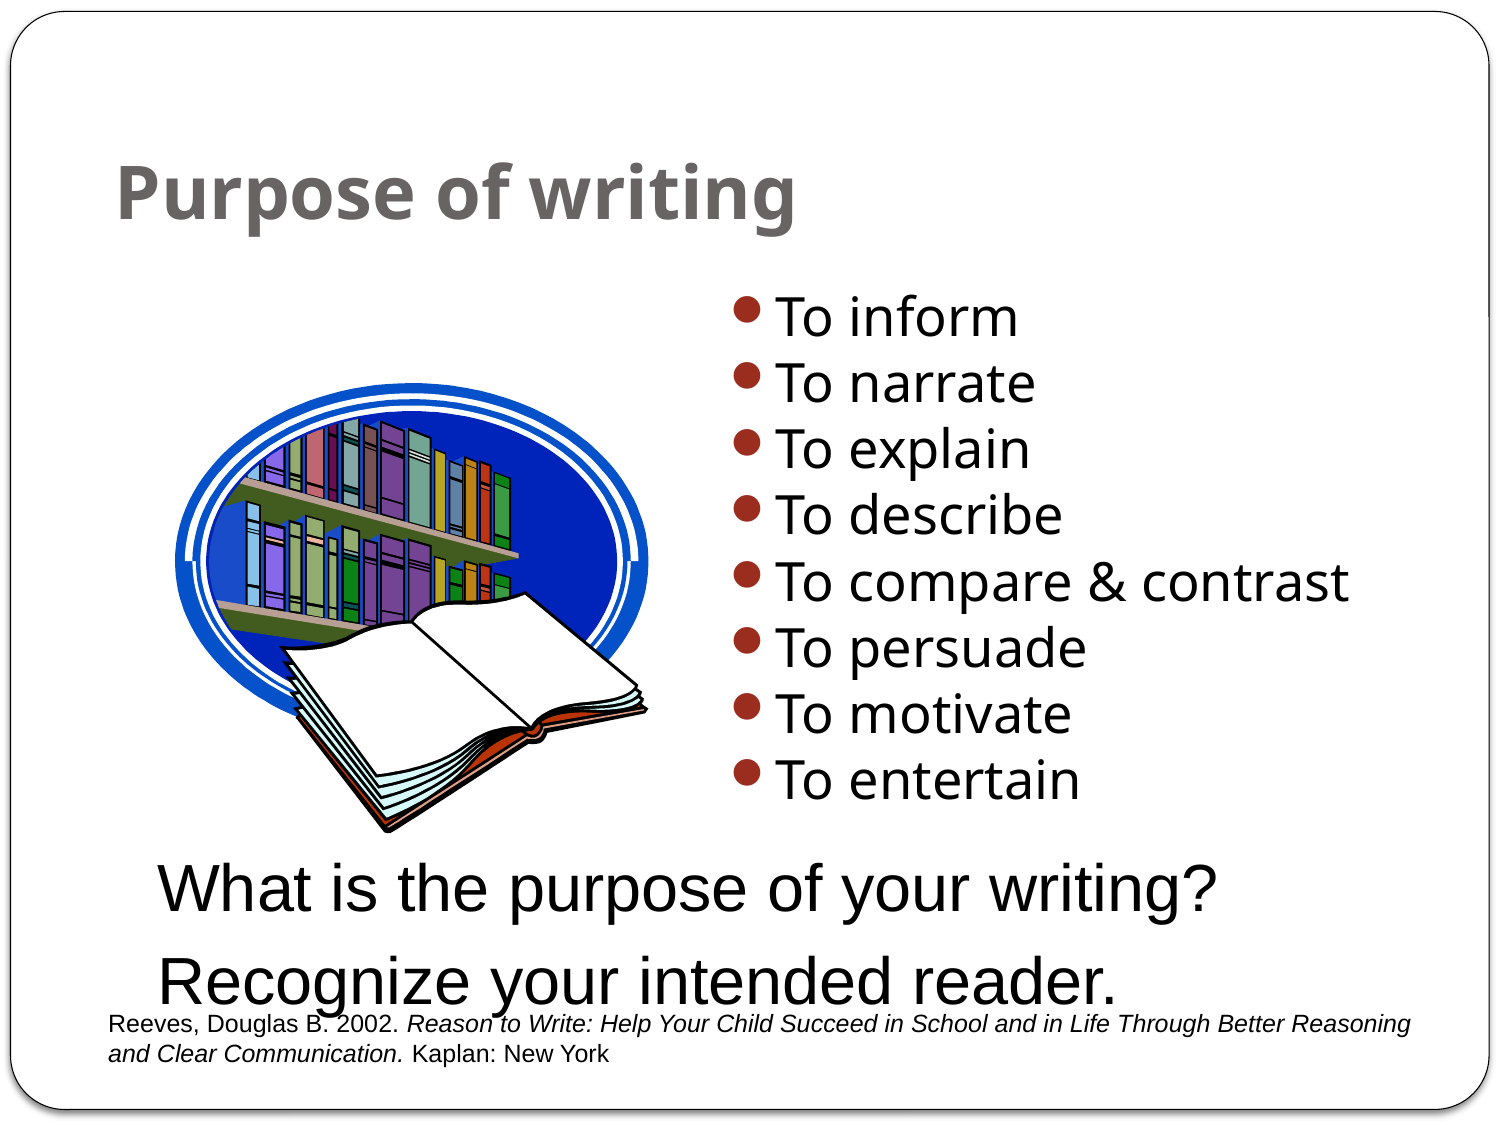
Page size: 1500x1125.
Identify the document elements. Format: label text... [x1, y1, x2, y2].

text_box Reeves, Douglas B. 2002. Reason to Write: Help Your Child Succeed in School and in Life Through Better Reasoning and Clear Communication. Kaplan: New York [93, 999, 1429, 1075]
picture [174, 382, 649, 834]
list To inform To narrate To explain To describe To compare & contrast To persuade To motivate To entertain [662, 282, 1400, 938]
text_box What is the purpose of your writing? Recognize your intended reader. [142, 837, 1235, 999]
title Purpose of writing [99, 137, 1375, 250]
